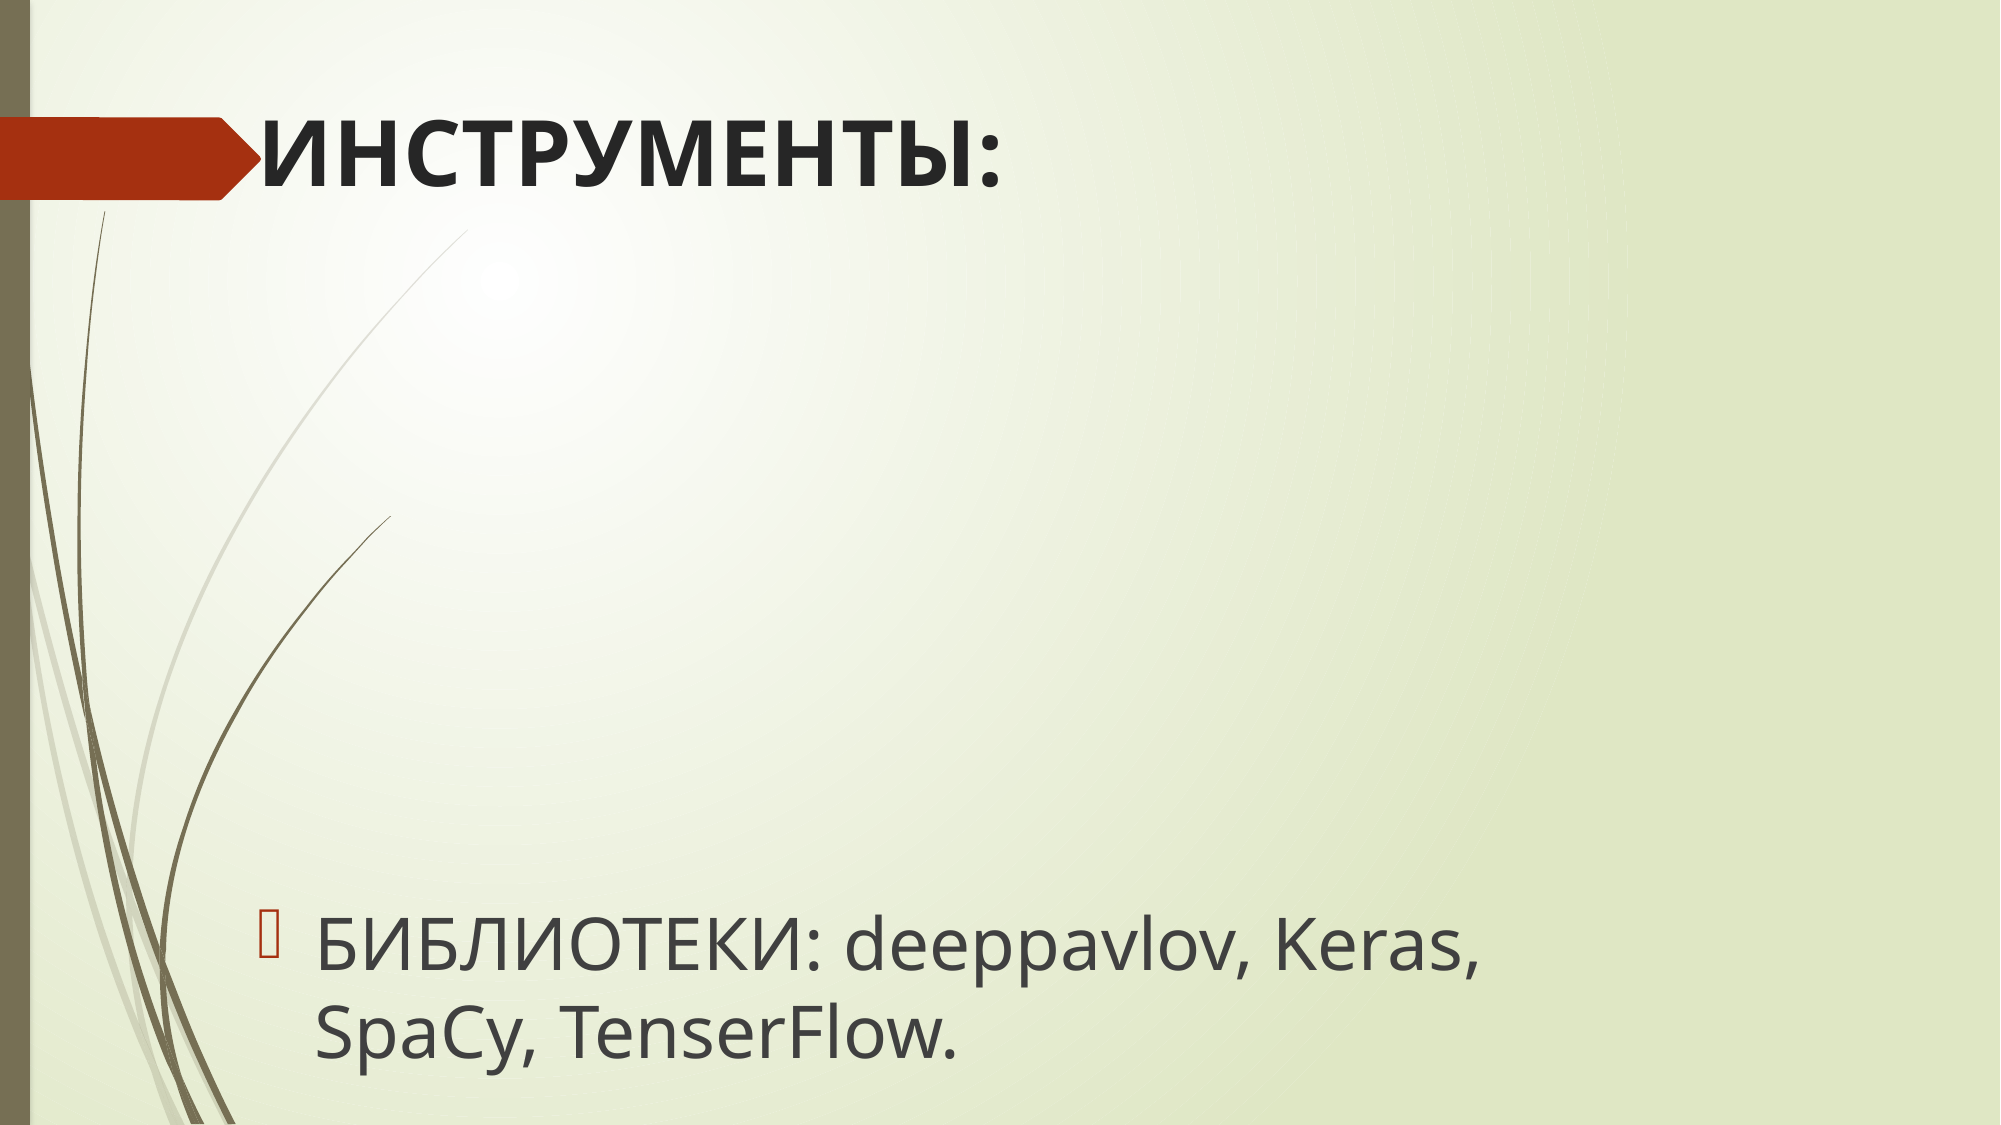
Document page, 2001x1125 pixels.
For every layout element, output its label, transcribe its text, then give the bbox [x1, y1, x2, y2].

list БИБЛИОТЕКИ: deeppavlov, Keras, SpaCy, TenserFlow. [242, 890, 1706, 1125]
title ИНСТРУМЕНТЫ: [242, 86, 1086, 297]
